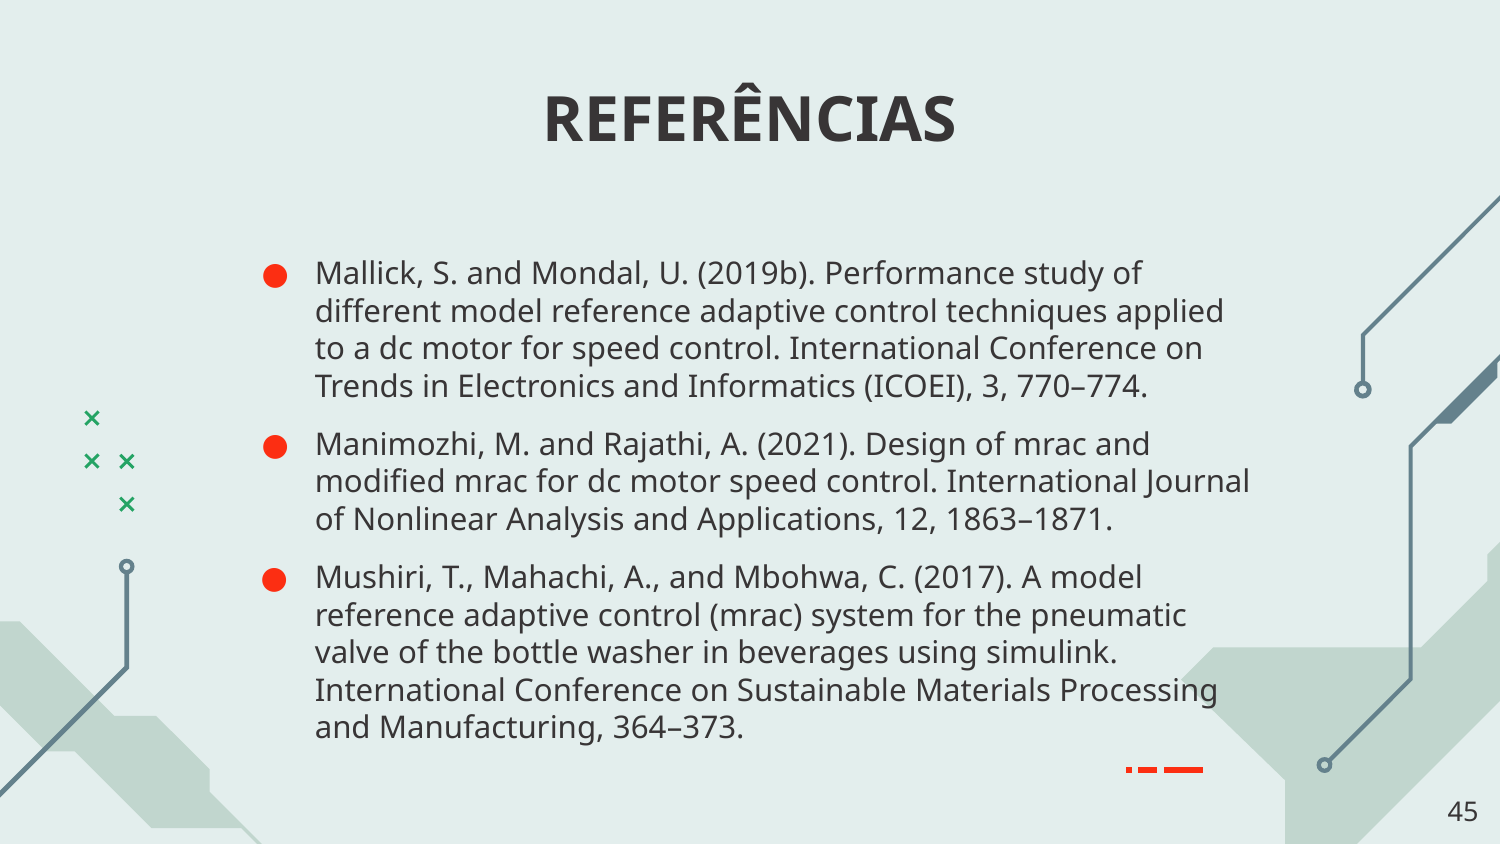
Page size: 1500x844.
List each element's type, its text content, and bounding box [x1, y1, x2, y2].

list Mallick, S. and Mondal, U. (2019b). Performance study of different model reference adaptive control techniques applied to a dc motor for speed control. International Conference on Trends in Electronics and Informatics (ICOEI), 3, 770–774. Manimozhi, M. and Rajathi, A. (2021). Design of mrac and modified mrac for dc motor speed control. International Journal of Nonlinear Analysis and Applications, 12, 1863–1871. Mushiri, T., Mahachi, A., and Mbohwa, C. (2017). A model reference adaptive control (mrac) system for the pneumatic valve of the bottle washer in beverages using simulink. International Conference on Sustainable Materials Processing and Manufacturing, 364–373. [224, 229, 1276, 769]
title REFERÊNCIAS [118, 63, 1382, 161]
slide_number ‹#› [1403, 779, 1494, 844]
